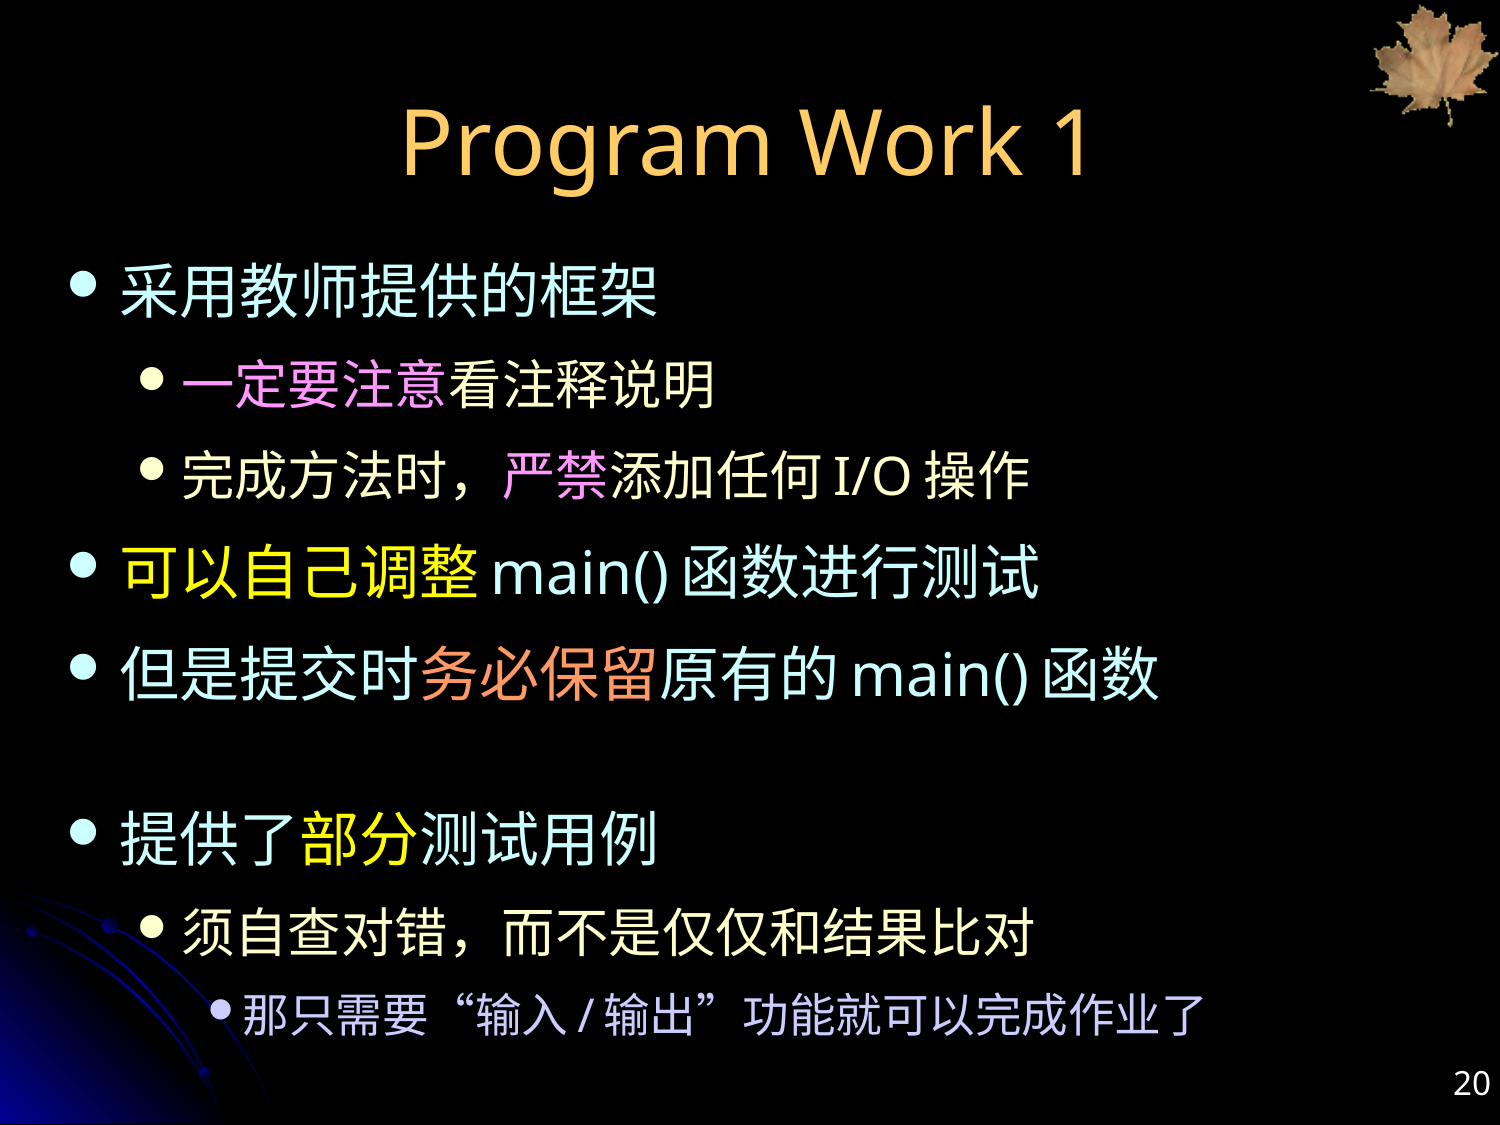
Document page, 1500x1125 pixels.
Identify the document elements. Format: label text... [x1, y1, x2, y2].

list 采用教师提供的框架 一定要注意看注释说明 完成方法时，严禁添加任何I/O操作 可以自己调整main()函数进行测试 但是提交时务必保留原有的main()函数 提供了部分测试用例 须自查对错，而不是仅仅和结果比对 那只需要“输入/输出”功能就可以完成作业了 [51, 231, 1483, 1059]
picture [1368, 0, 1500, 132]
slide_number 20 [1155, 1054, 1500, 1125]
title Program Work 1 [75, 45, 1425, 231]
